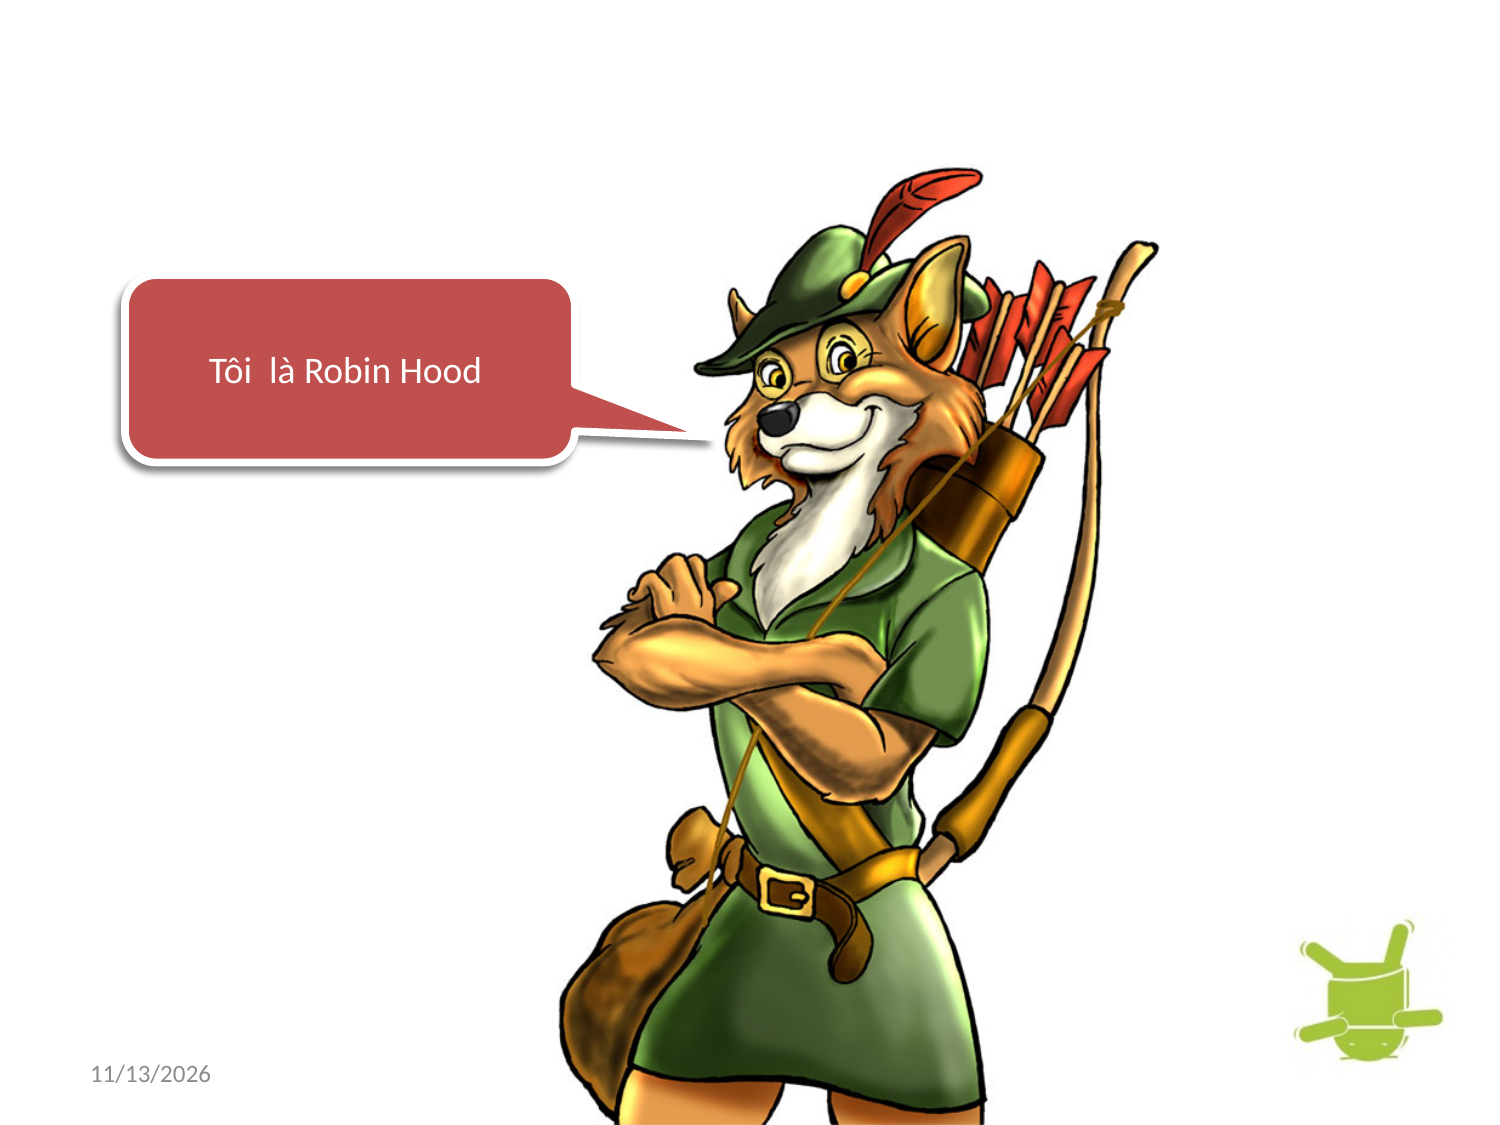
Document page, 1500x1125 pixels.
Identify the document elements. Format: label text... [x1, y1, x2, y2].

picture [1287, 912, 1451, 1076]
text_box Tôi là Robin Hood [121, 271, 446, 466]
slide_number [75, 1042, 425, 1103]
picture [451, 124, 1226, 1125]
